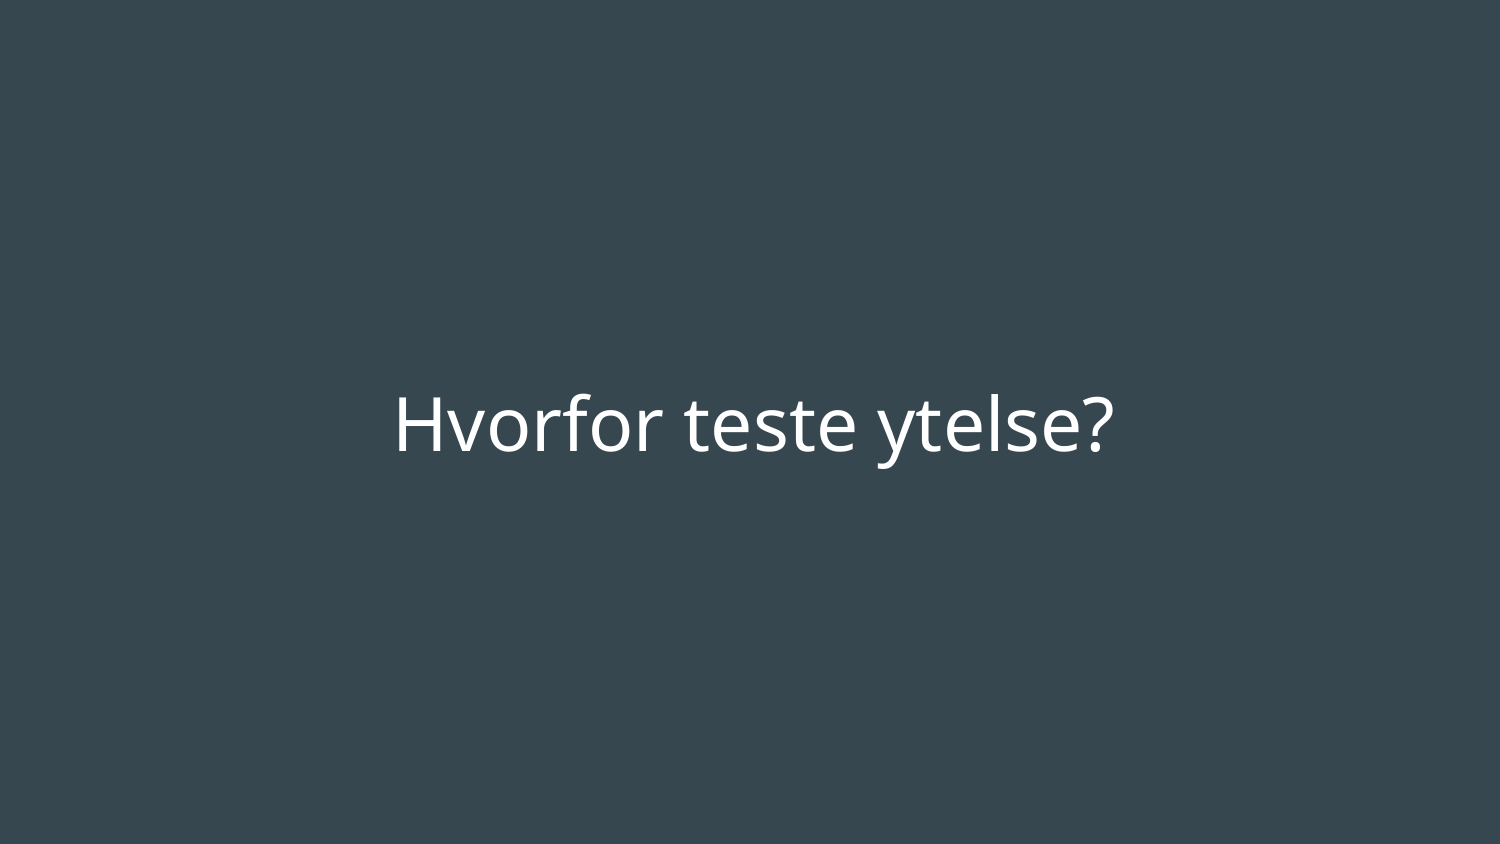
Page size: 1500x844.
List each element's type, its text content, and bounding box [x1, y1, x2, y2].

title Hvorfor teste ytelse? [110, 351, 1399, 493]
